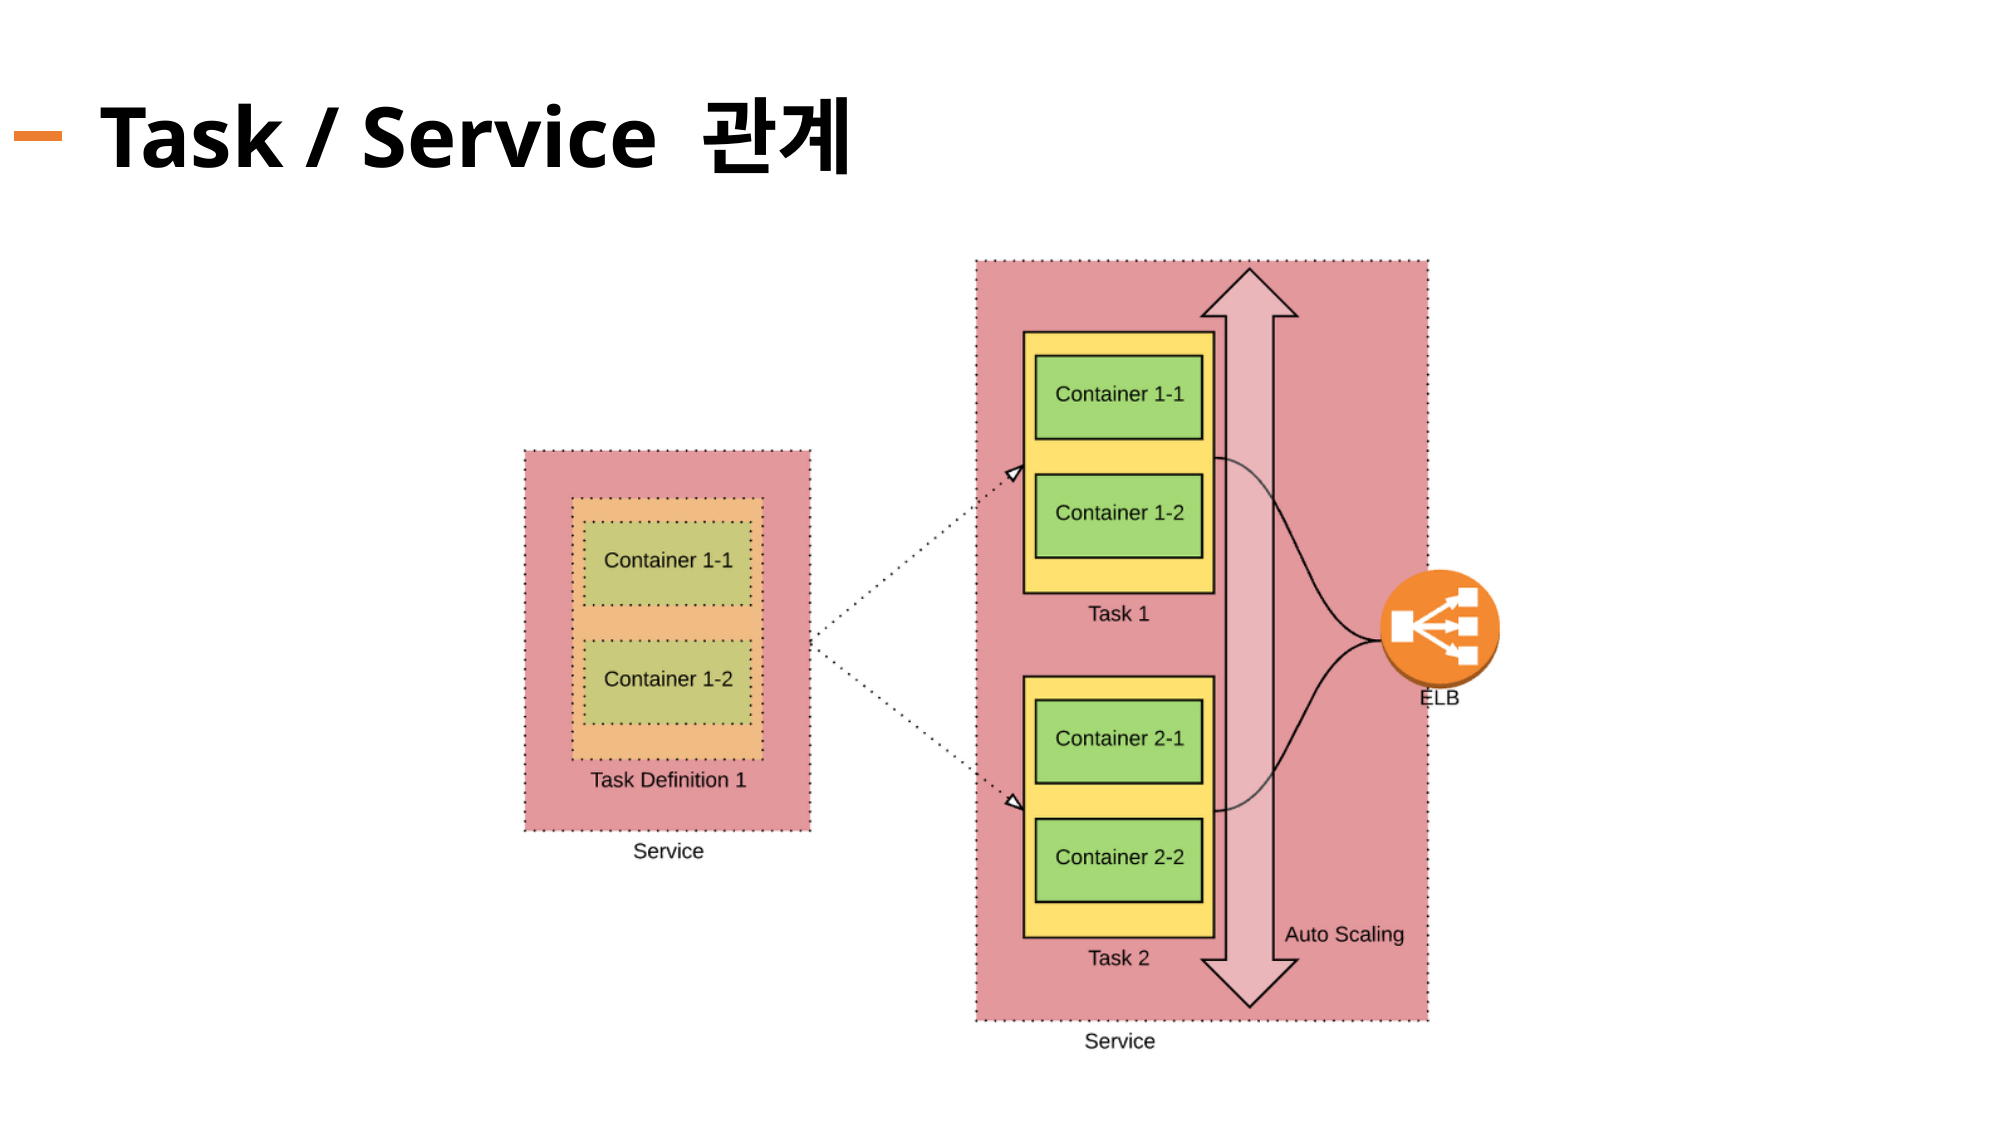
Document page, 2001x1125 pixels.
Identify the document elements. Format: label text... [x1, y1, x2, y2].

text_box [14, 131, 62, 141]
picture [485, 237, 1515, 1068]
title Task / Service 관계 [84, 31, 1810, 249]
